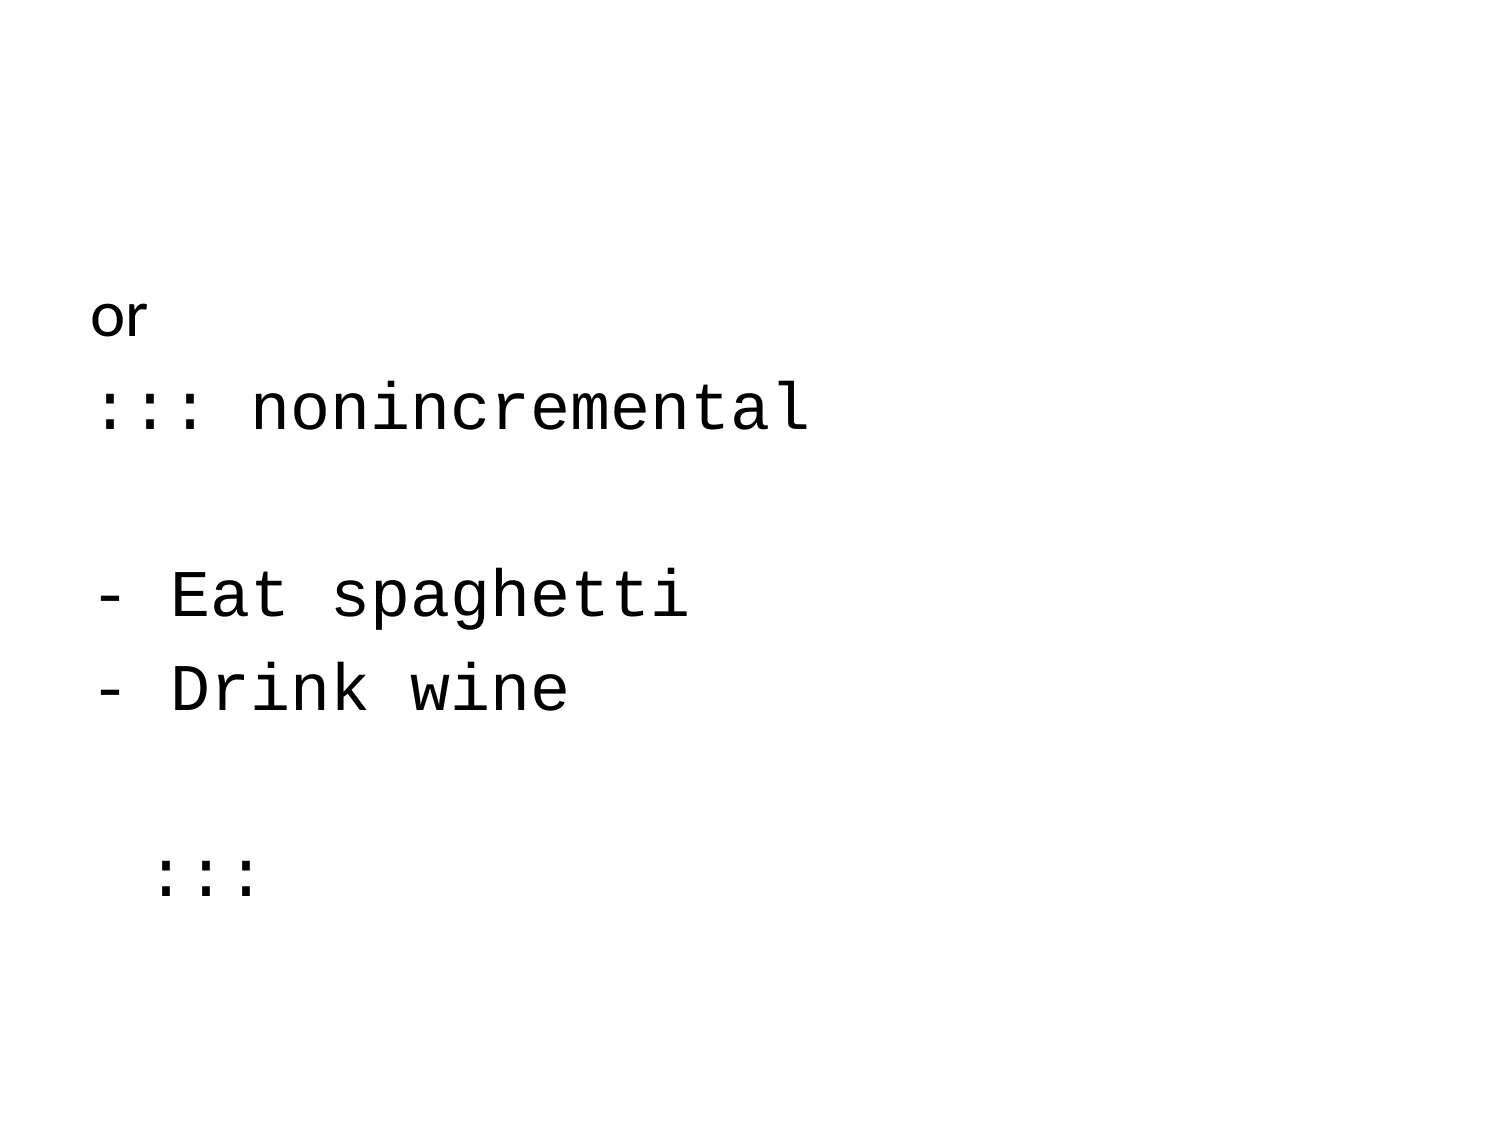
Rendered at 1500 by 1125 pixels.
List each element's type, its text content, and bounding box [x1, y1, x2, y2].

list or ::: nonincremental - Eat spaghetti - Drink wine ::: [75, 262, 1425, 1005]
